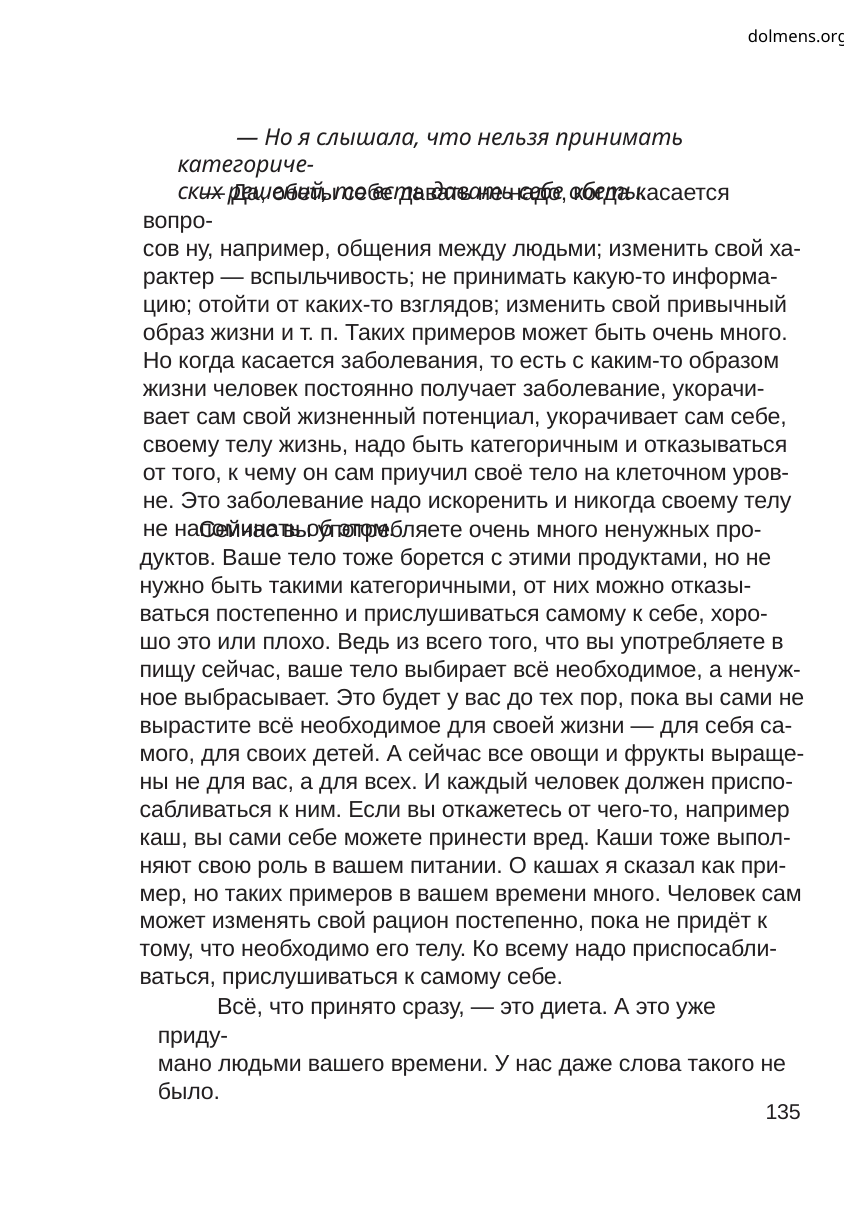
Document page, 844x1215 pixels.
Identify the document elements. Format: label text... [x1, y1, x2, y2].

text_box Сейчас вы употребляете очень много ненужных про- дуктов. Ваше тело тоже борется с этими продуктами, но не нужно быть такими категоричными, от них можно отказы- ваться постепенно и прислушиваться самому к себе, хоро- шо это или плохо. Ведь из всего того, что вы употребляете в пищу сейчас, ваше тело выбирает всё необходимое, а ненуж- ное выбрасывает. Это будет у вас до тех пор, пока вы сами не вырастите всё необходимое для своей жизни — для себя са- мого, для своих детей. А сейчас все овощи и фрукты выраще- ны не для вас, а для всех. И каждый человек должен приспо- сабливаться к ним. Если вы откажетесь от чего-то, например каш, вы сами себе можете принести вред. Каши тоже выпол- няют свою роль в вашем питании. О кашах я сказал как при- мер, но таких примеров в вашем времени много. Человек сам может изменять свой рацион постепенно, пока не придёт к тому, что необходимо его телу. Ко всему надо приспосабли- ваться, прислушиваться к самому себе. [139, 514, 804, 1018]
text_box 135 [765, 1097, 801, 1151]
text_box — Да, обеты себе давать не надо, когда касается вопро- сов ну, например, общения между людьми; изменить свой ха- рактер — вспыльчивость; не принимать какую-то информа- цию; отойти от каких-то взглядов; изменить свой привычный образ жизни и т. п. Таких примеров может быть очень много. Но когда касается заболевания, то есть с каким-то образом жизни человек постоянно получает заболевание, укорачи- вает сам свой жизненный потенциал, укорачивает сам себе, своему телу жизнь, надо быть категоричным и отказываться от того, к чему он сам приучил своё тело на клеточном уров- не. Это заболевание надо искоренить и никогда своему телу не напоминать об этом. [142, 177, 801, 514]
text_box dolmens.org [747, 27, 844, 66]
text_box — Но я слышала, что нельзя принимать категориче- ских решений, то есть давать себе обеты. [177, 122, 767, 177]
text_box Всё, что принято сразу, — это диета. А это уже приду- мано людьми вашего времени. У нас даже слова такого не было. [157, 991, 786, 1104]
